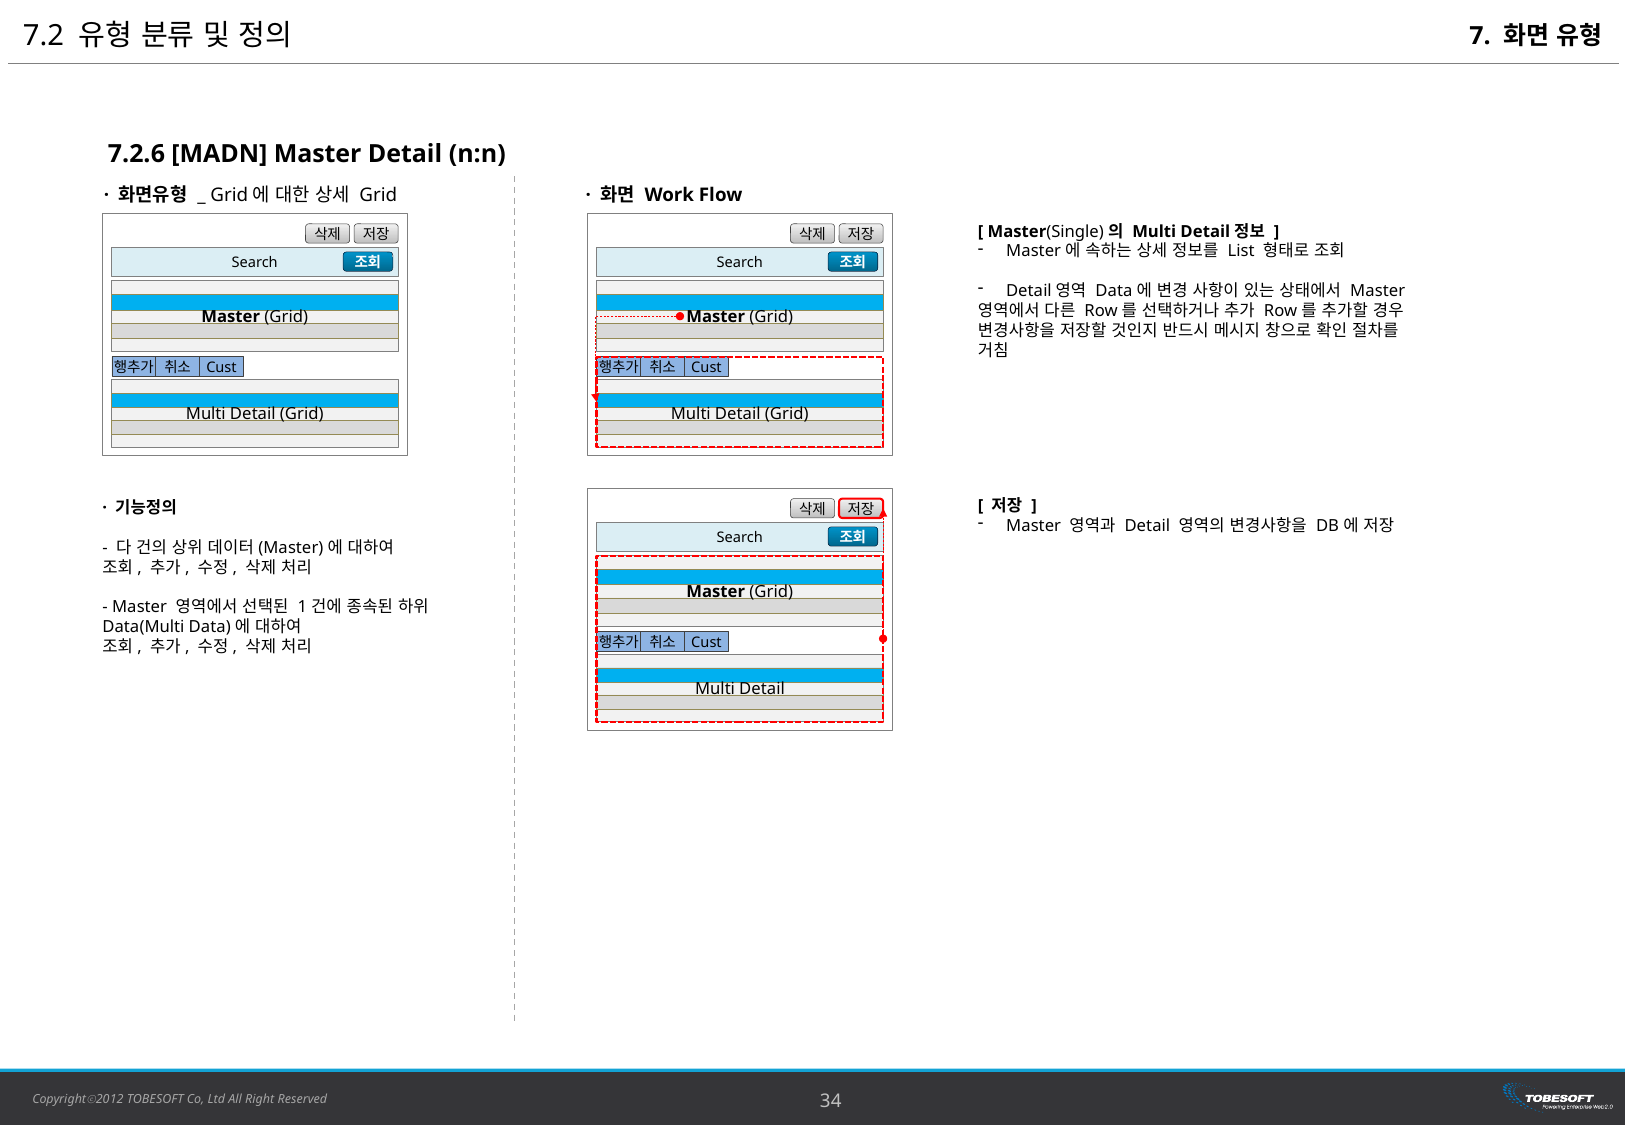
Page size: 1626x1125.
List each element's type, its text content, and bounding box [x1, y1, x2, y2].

text_box [ 저장 ] Master 영역과 Detail 영역의 변경사항을 DB에 저장 [977, 487, 1569, 543]
text_box · 기능정의 - 다 건의 상위 데이터(Master)에 대하여 조회, 추가, 수정, 삭제 처리 - Master 영역에서 선택된 1건에 종속된 하위 Data(Multi Data)에 대하여 조회, 추가, 수정, 삭제 처리 [102, 489, 472, 664]
text_box · 화면 Work Flow [585, 164, 743, 212]
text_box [586, 212, 893, 456]
text_box · 화면유형 _ Grid에 대한 상세 Grid [103, 164, 403, 211]
text_box 7.2.6 [MADN] Master Detail (n:n) [93, 114, 522, 175]
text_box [586, 487, 893, 731]
text_box [ Master(Single)의 Multi Detail정보 ] Master에 속하는 상세 정보를 List 형태로 조회 Detail영역 Data에 변경 사항이 있는 상태에서 Master 영역에서 다른 Row를 선택하거나 추가 Row를 추가할 경우 변경사항을 저장할 것인지 반드시 메시지 창으로 확인 절차를 거침 [977, 212, 1569, 368]
list 7.2 유형 분류 및 정의 [7, 8, 529, 64]
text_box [102, 212, 408, 456]
list 7. 화면 유형 [1096, 12, 1618, 67]
